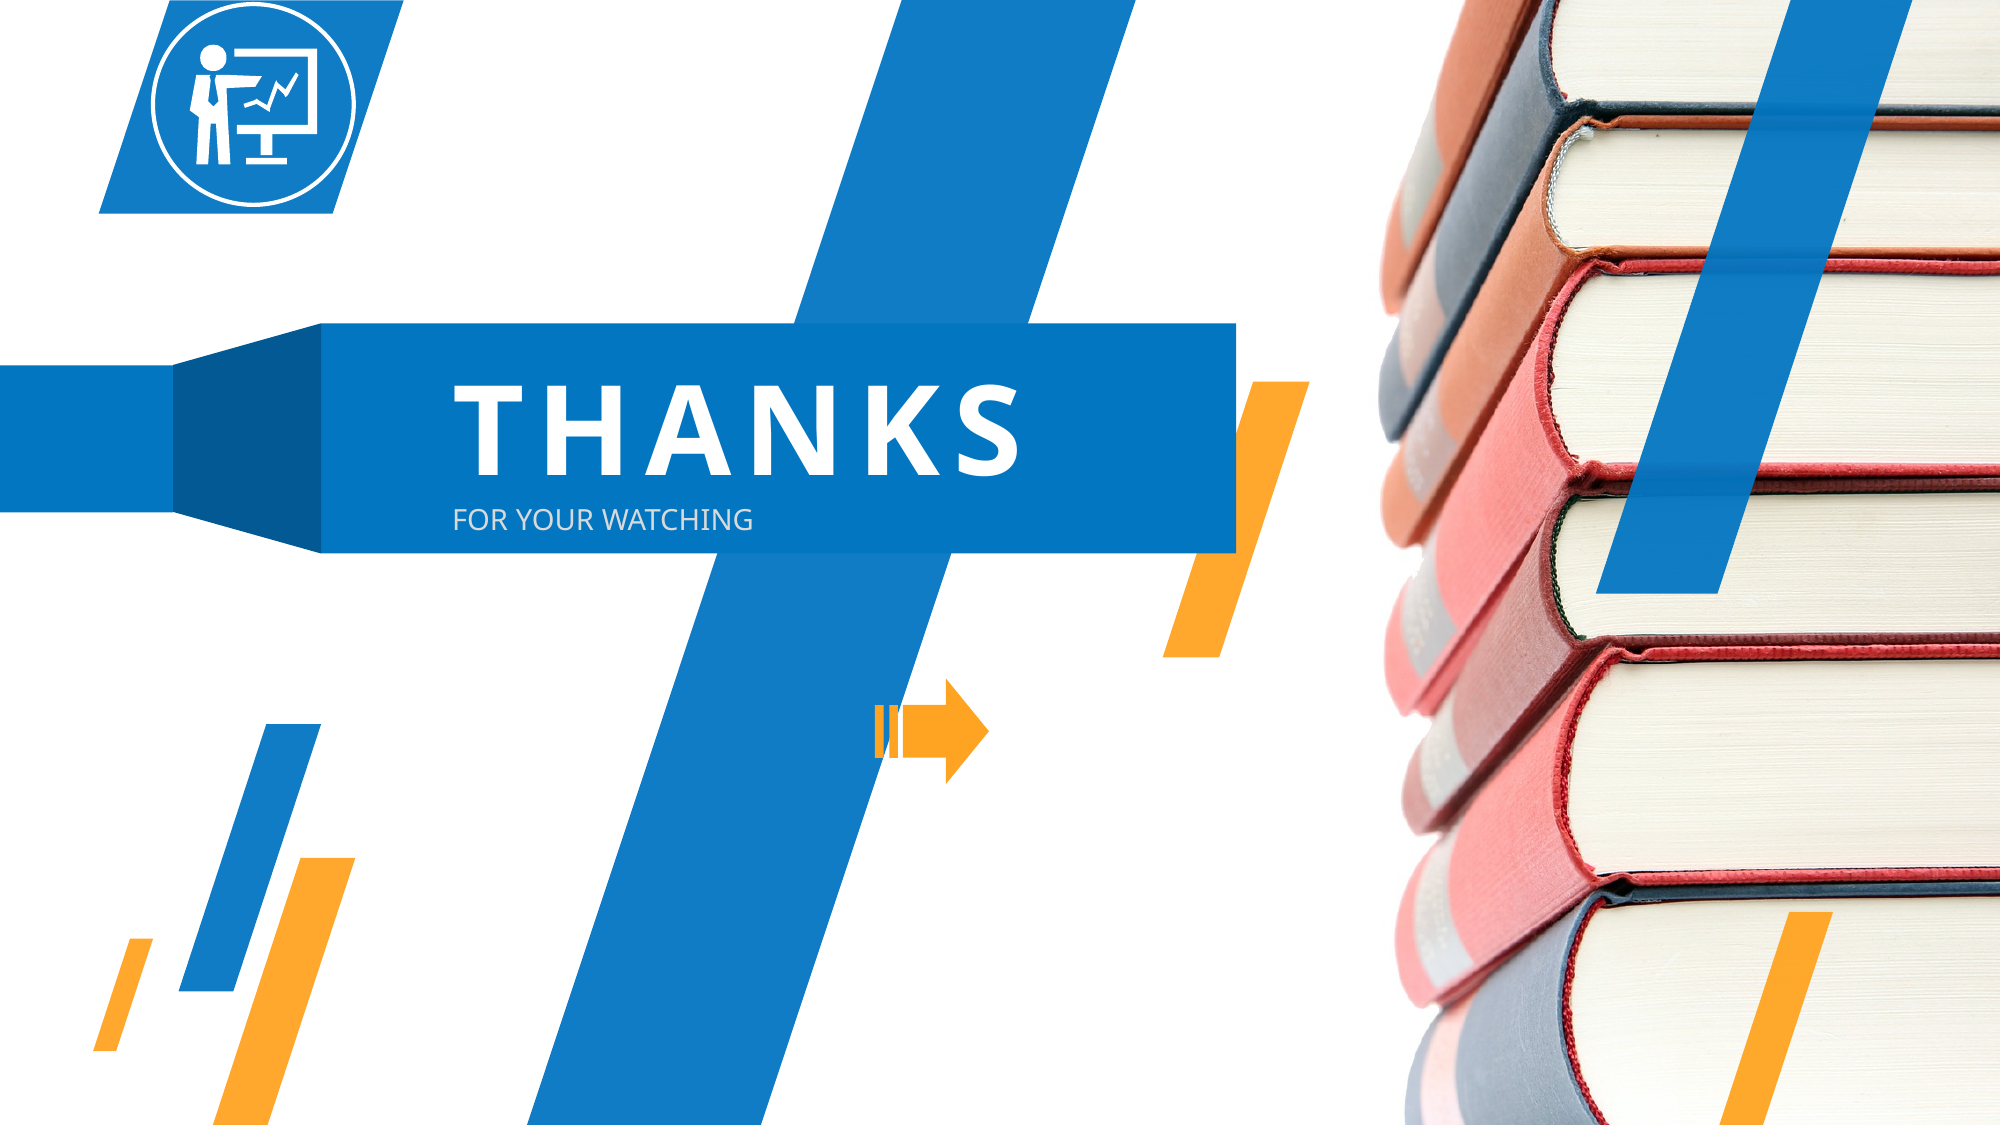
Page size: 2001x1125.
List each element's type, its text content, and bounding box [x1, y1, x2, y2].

text_box [525, 554, 953, 1125]
text_box [97, 50, 337, 215]
text_box [0, 364, 174, 513]
text_box [172, 321, 323, 555]
text_box FOR YOUR WATCHING [437, 494, 1141, 544]
text_box [91, 937, 155, 1053]
text_box [1718, 910, 1835, 1125]
text_box [323, 322, 1237, 554]
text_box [874, 678, 989, 784]
text_box [793, 0, 1137, 322]
text_box [211, 856, 357, 1125]
picture [1358, 0, 2000, 1125]
text_box [177, 723, 323, 993]
text_box [167, 0, 405, 153]
text_box [1161, 380, 1312, 659]
text_box [1594, 0, 1914, 595]
text_box THANKS [437, 343, 1141, 494]
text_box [152, 4, 354, 205]
